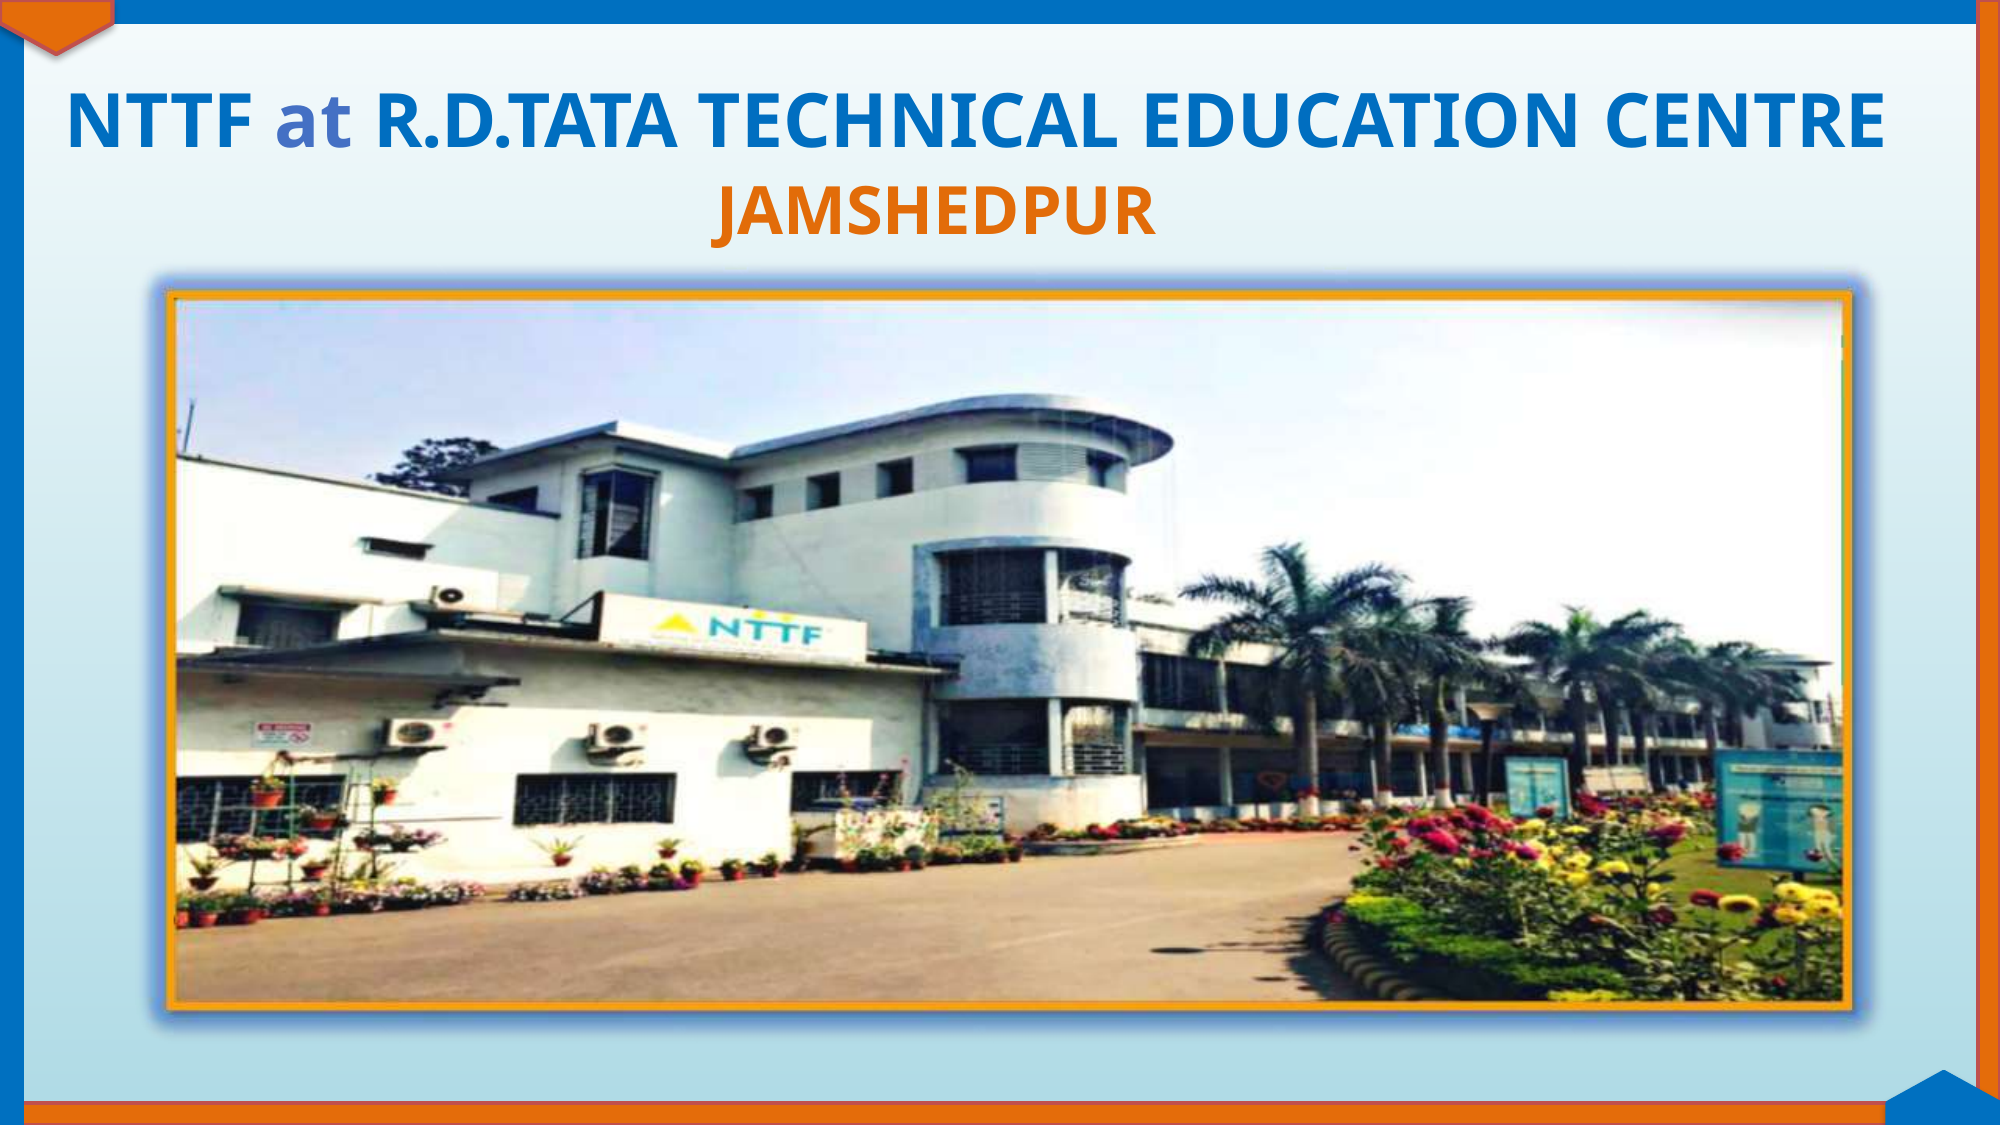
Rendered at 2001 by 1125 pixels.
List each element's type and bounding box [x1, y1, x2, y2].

text_box [0, 0, 2000, 1125]
